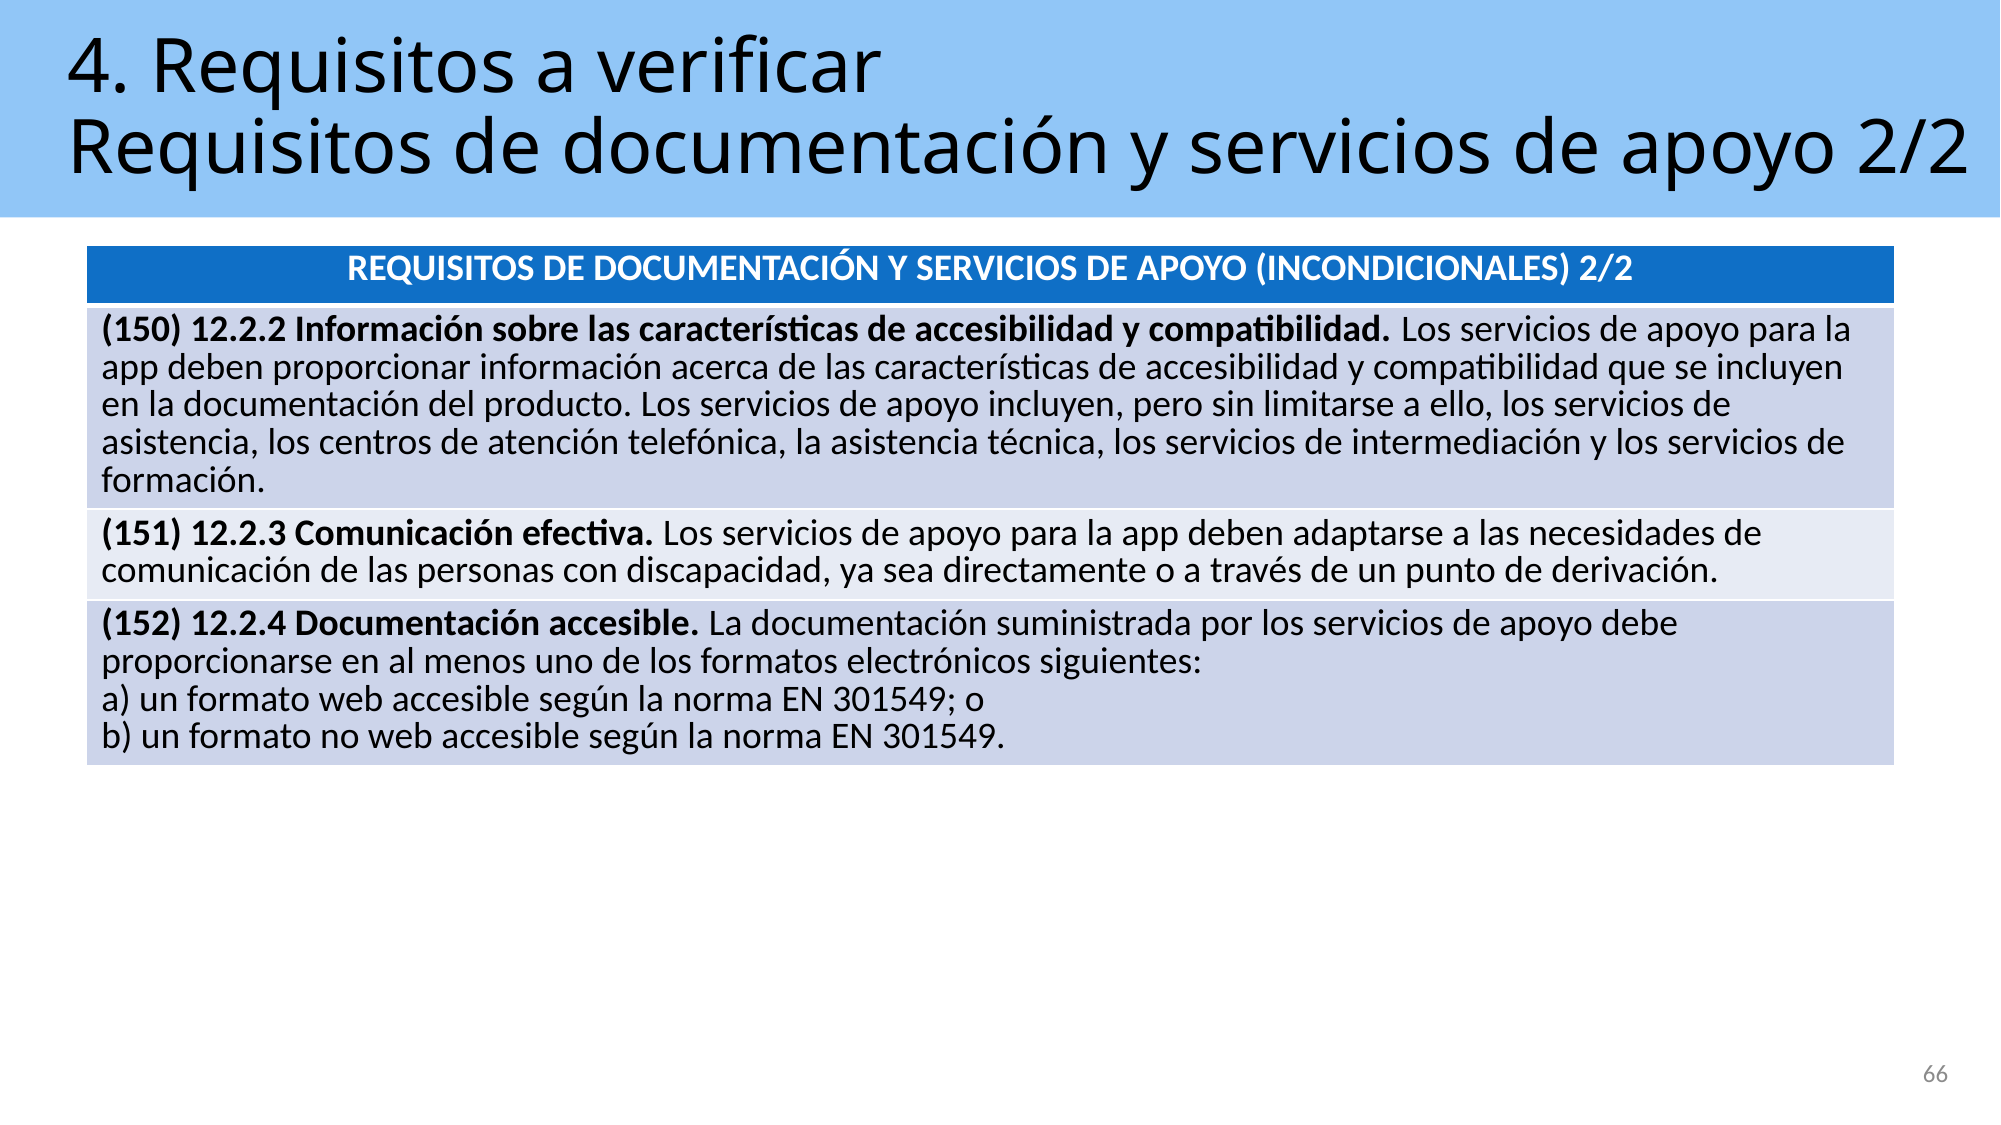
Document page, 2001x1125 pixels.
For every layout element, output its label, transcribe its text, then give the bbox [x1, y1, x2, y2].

table_cell (151) 12.2.3 Comunicación efectiva. Los servicios de apoyo para la app deben adaptarse a las necesidades de comunicación de las personas con discapacidad, ya sea directamente o a través de un punto de derivación. [87, 510, 1894, 599]
table_cell (150) 12.2.2 Información sobre las características de accesibilidad y compatibilidad. Los servicios de apoyo para la app deben proporcionar información acerca de las características de accesibilidad y compatibilidad que se incluyen en la documentación del producto. Los servicios de apoyo incluyen, pero sin limitarse a ello, los servicios de asistencia, los centros de atención telefónica, la asistencia técnica, los servicios de intermediación y los servicios de formación. [87, 308, 1894, 508]
table_cell (152) 12.2.4 Documentación accesible. La documentación suministrada por los servicios de apoyo debe proporcionarse en al menos uno de los formatos electrónicos siguientes: a) un formato web accesible según la norma EN 301549; o b) un formato no web accesible según la norma EN 301549. [87, 601, 1894, 765]
title 4. Requisitos a verificar Requisitos de documentación y servicios de apoyo 2/2 [0, 0, 2000, 218]
slide_number 66 [1513, 1042, 1964, 1103]
table_header REQUISITOS DE DOCUMENTACIÓN Y SERVICIOS DE APOYO (INCONDICIONALES) 2/2 [87, 246, 1894, 303]
